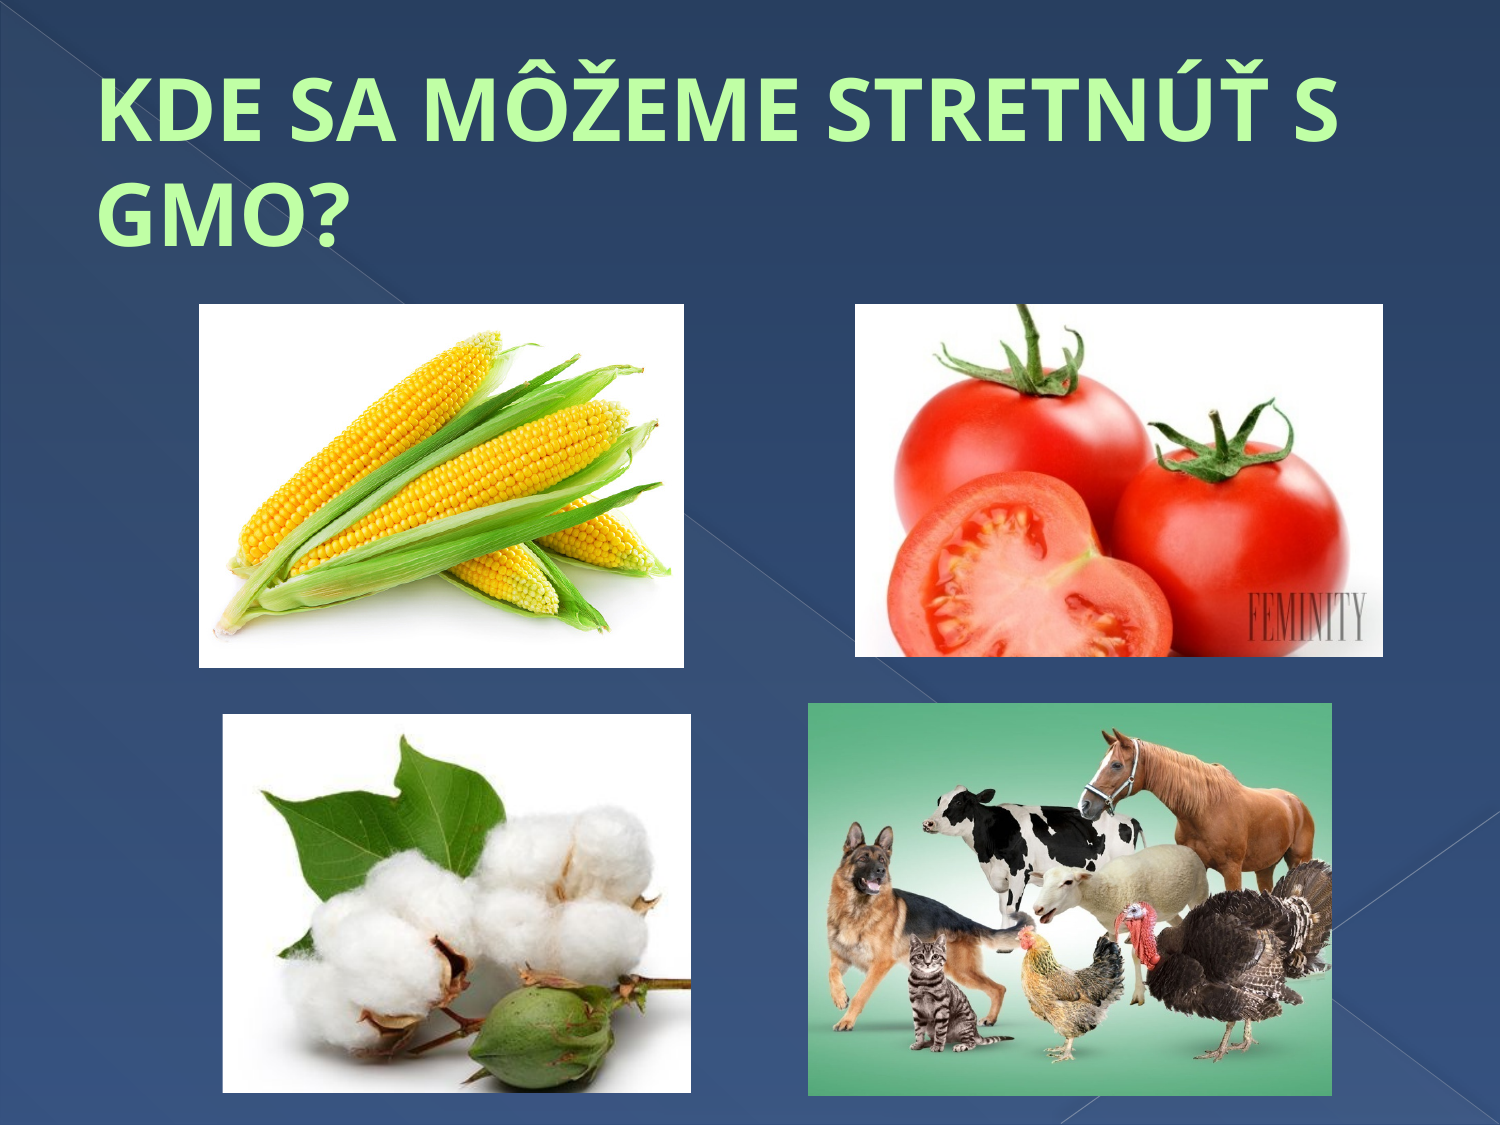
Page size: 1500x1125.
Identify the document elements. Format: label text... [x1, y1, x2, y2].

picture [855, 304, 1383, 657]
picture [808, 702, 1332, 1096]
title KDE SA MÔŽEME STRETNÚŤ S GMO? [0, 43, 1425, 274]
picture [222, 714, 692, 1094]
picture [198, 304, 684, 669]
